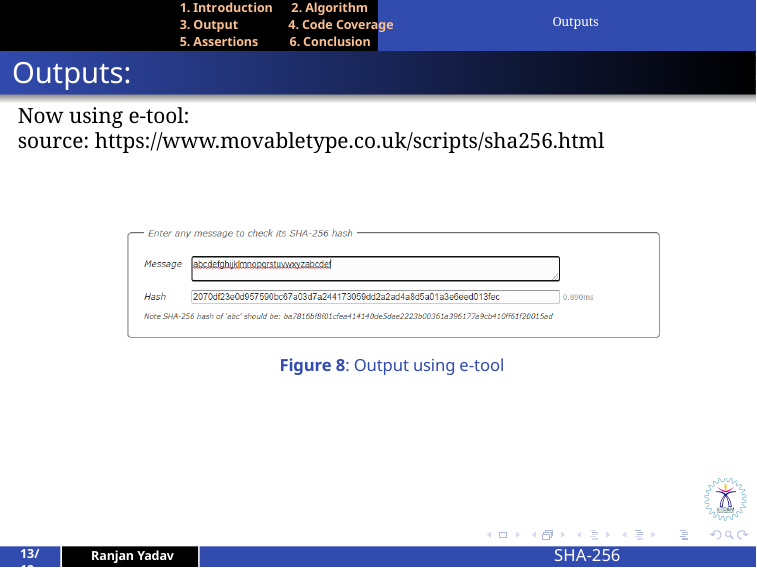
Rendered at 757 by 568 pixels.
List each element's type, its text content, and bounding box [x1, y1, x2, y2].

text_box Outputs [377, 0, 756, 51]
text_box Figure 8: Output using e-tool [248, 356, 536, 383]
text_box 1. Introduction 2. Algorithm 3. Output 4. Code Coverage 5. Assertions 6. Conclusion [165, 0, 431, 50]
text_box Outputs: [10, 51, 363, 90]
picture [704, 478, 747, 521]
text_box Now using e-tool: source: https://www.movabletype.co.uk/scripts/sha256.html [3, 95, 757, 271]
text_box [0, 51, 756, 103]
picture [115, 223, 669, 348]
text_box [0, 545, 757, 568]
